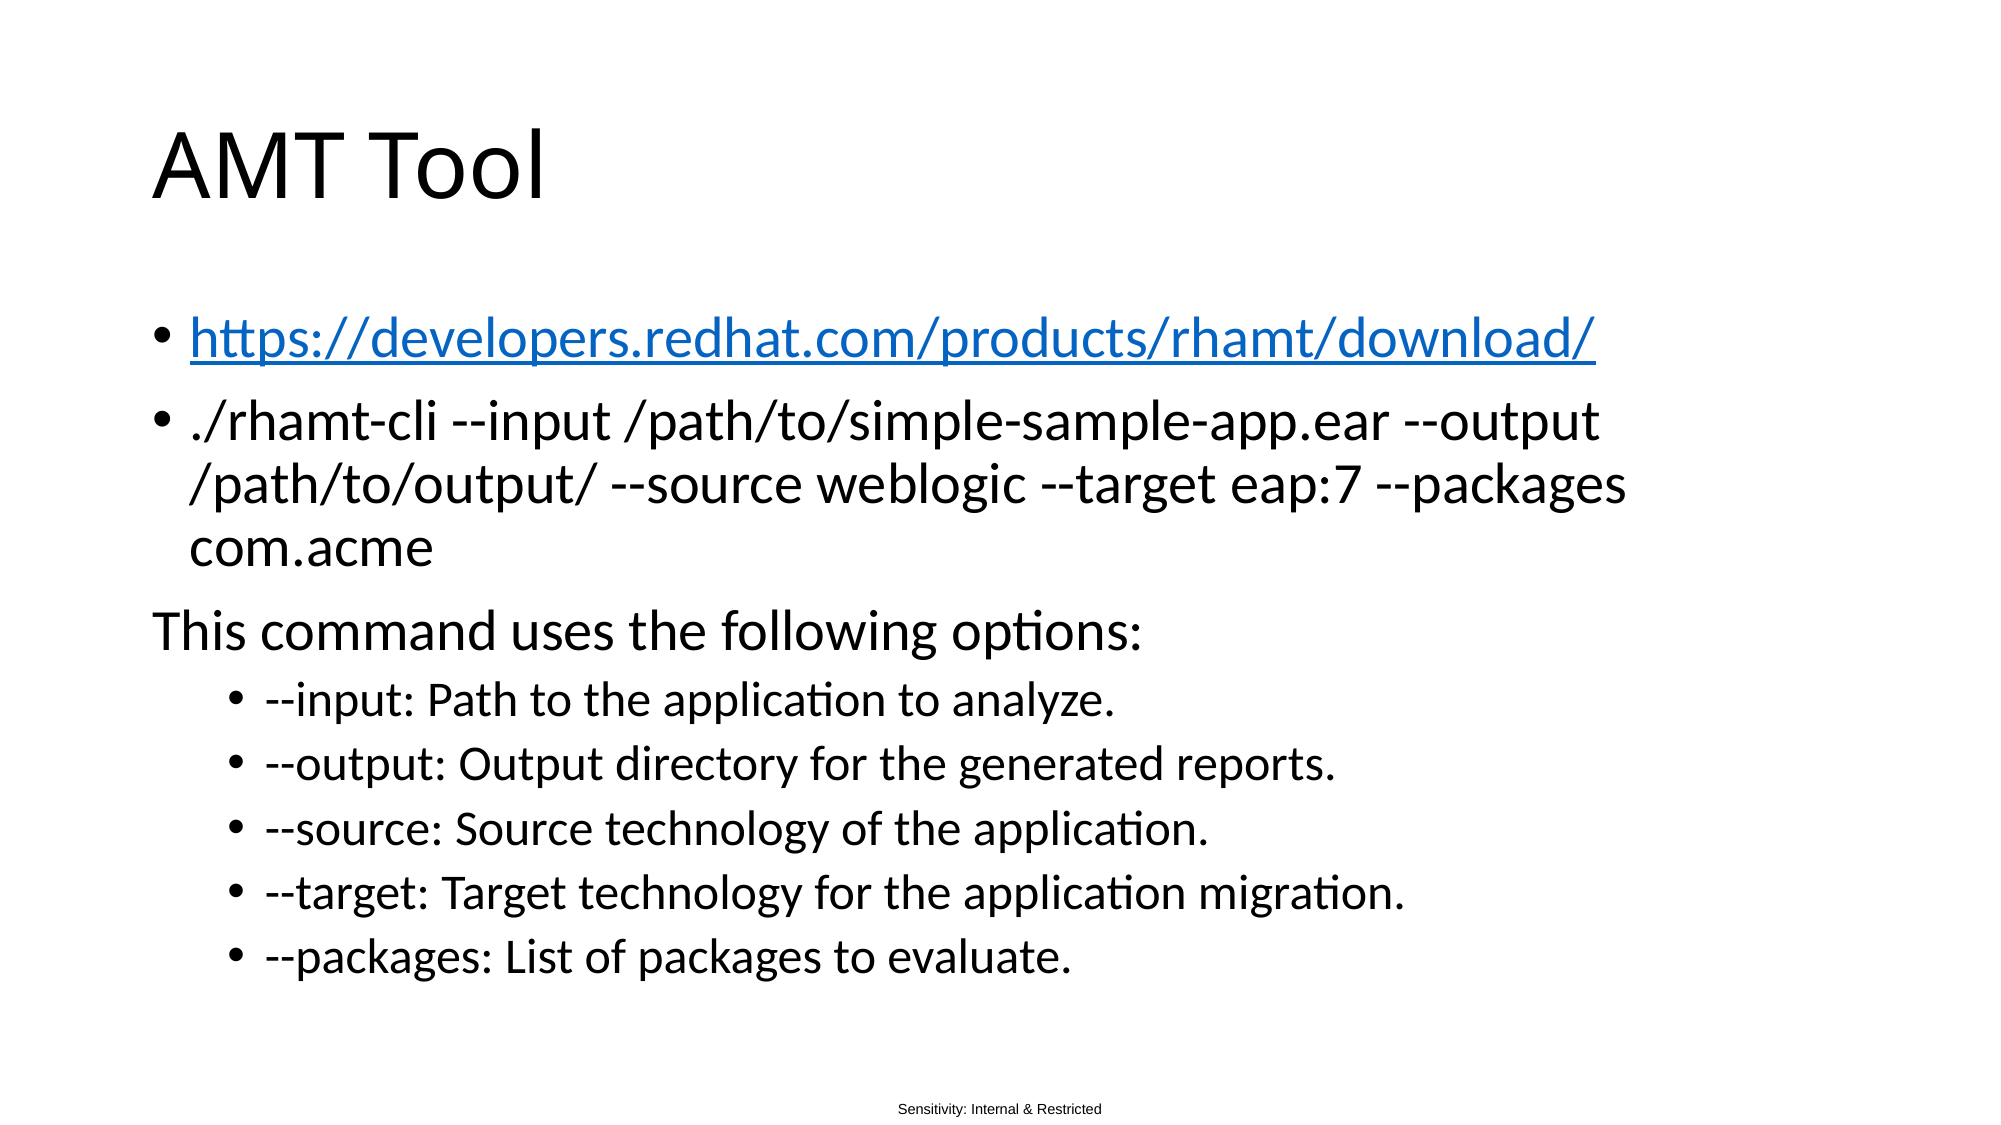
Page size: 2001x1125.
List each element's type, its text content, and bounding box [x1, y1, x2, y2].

list https://developers.redhat.com/products/rhamt/download/ ./rhamt-cli --input /path/to/simple-sample-app.ear --output /path/to/output/ --source weblogic --target eap:7 --packages com.acme This command uses the following options: --input: Path to the application to analyze. --output: Output directory for the generated reports. --source: Source technology of the application. --target: Target technology for the application migration. --packages: List of packages to evaluate. [137, 299, 1863, 1014]
title AMT Tool [137, 59, 1863, 278]
